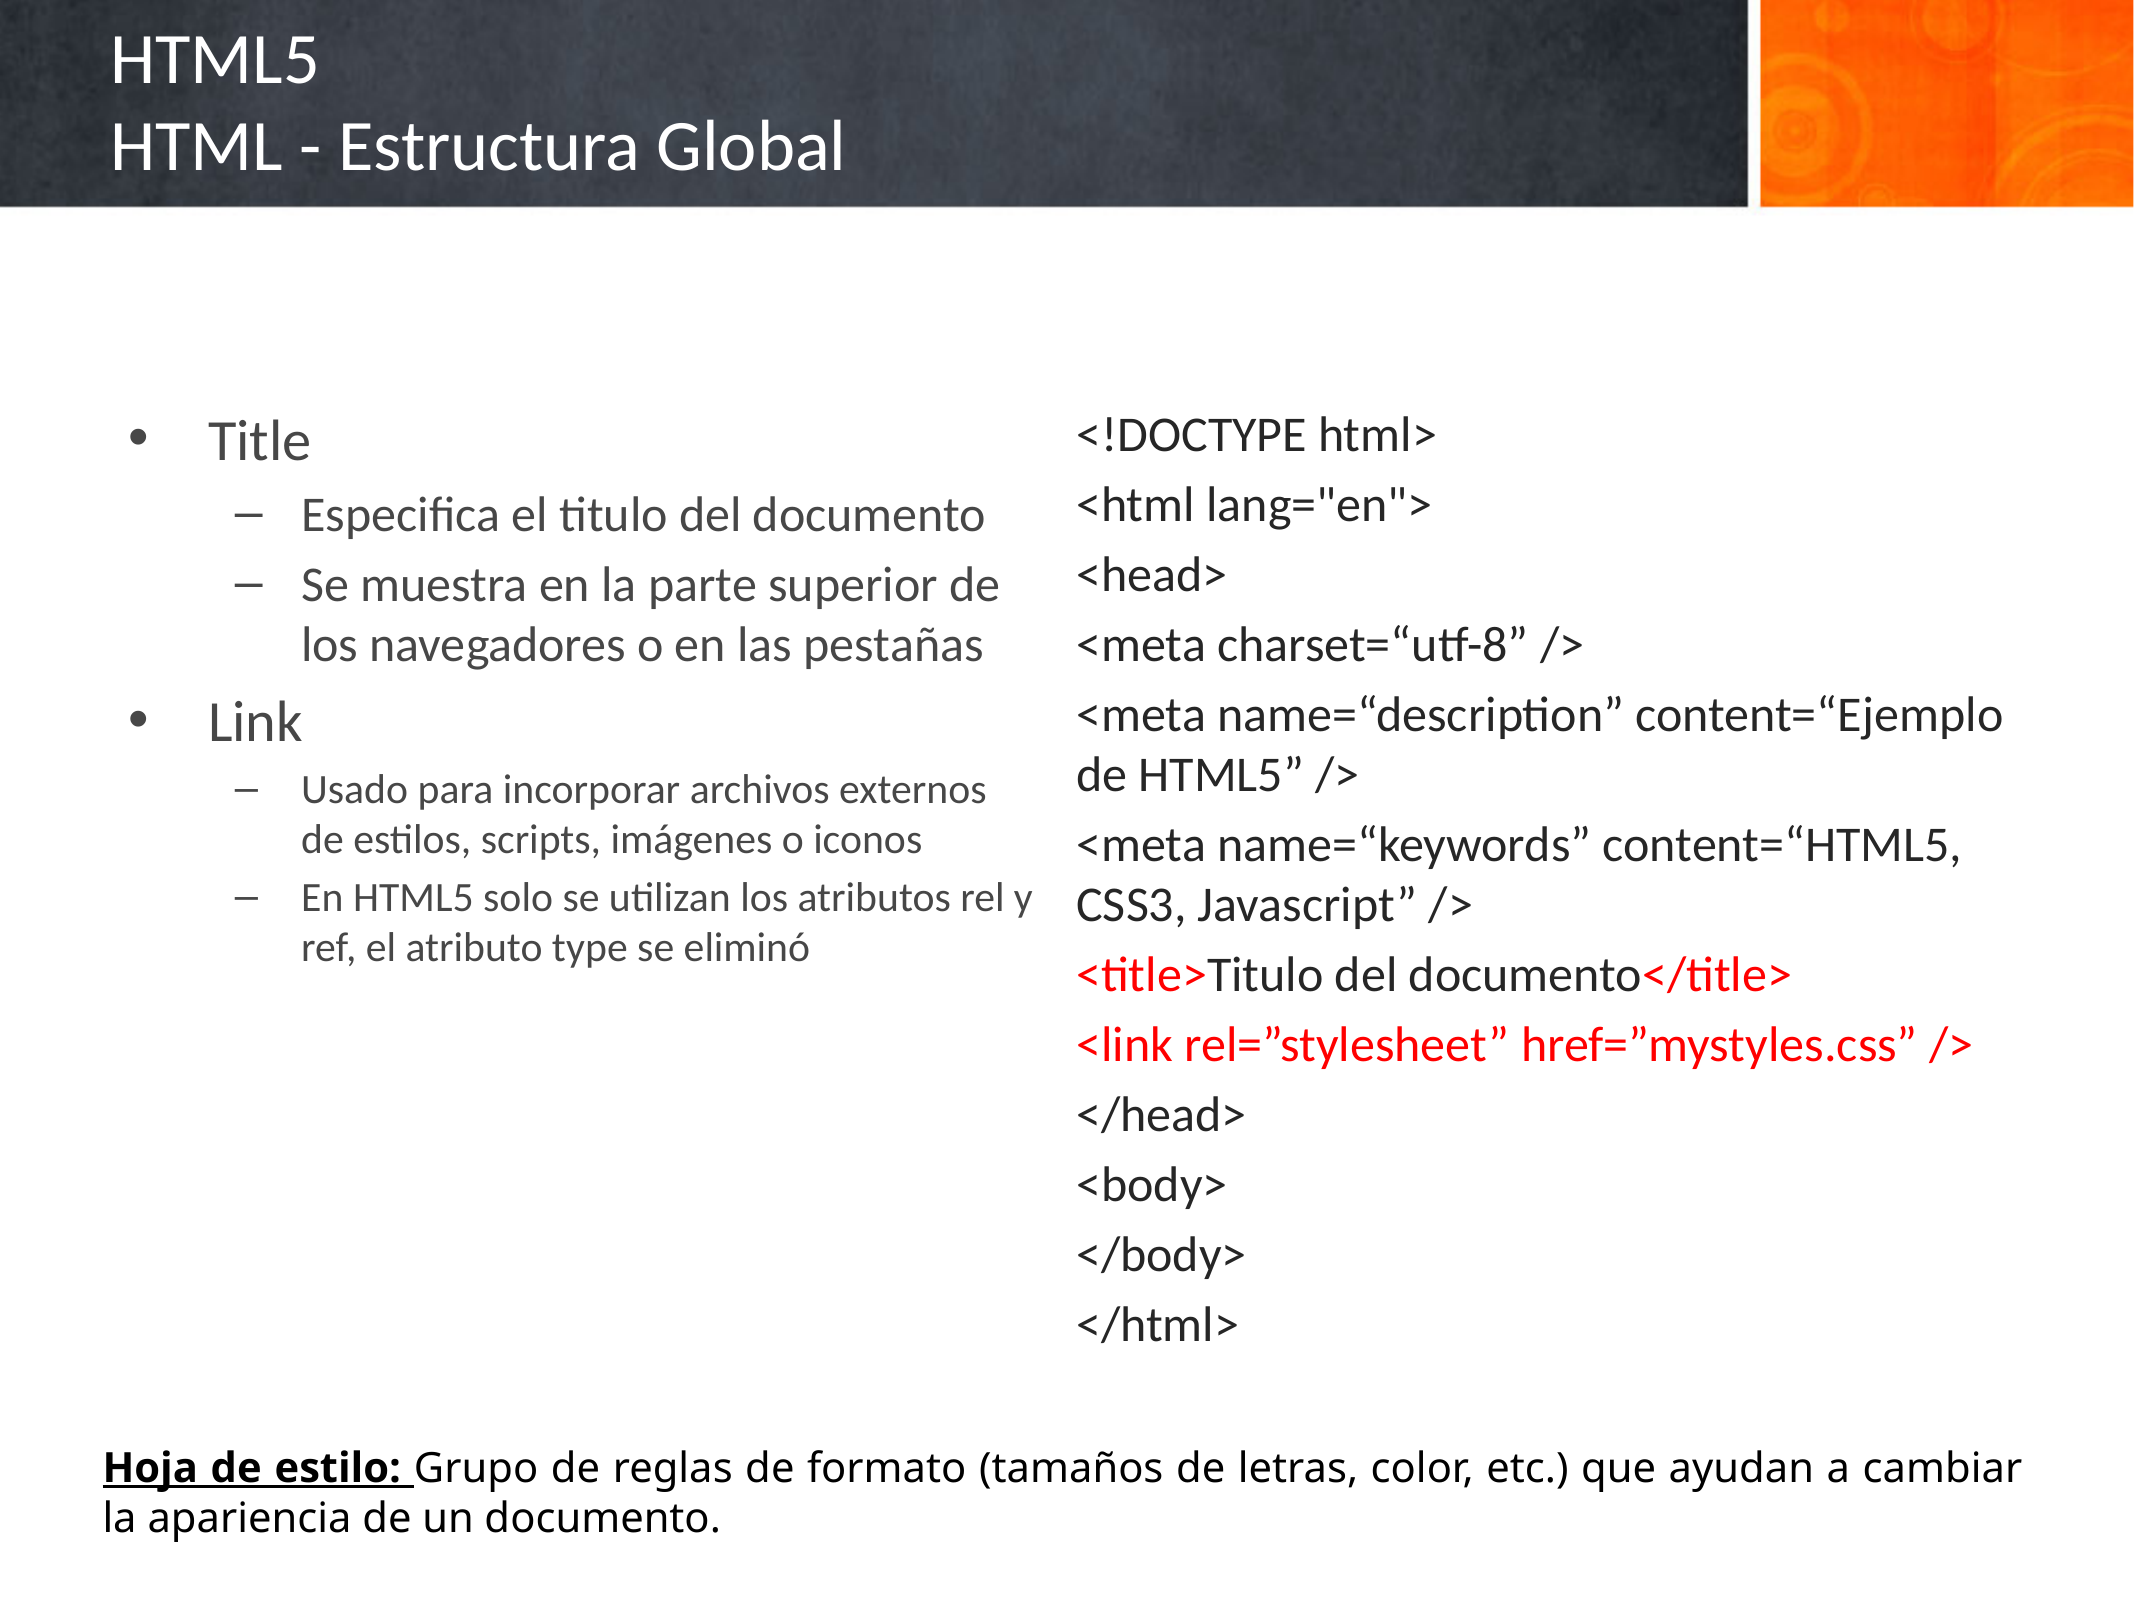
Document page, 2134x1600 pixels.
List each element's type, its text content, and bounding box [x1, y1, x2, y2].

list <!DOCTYPE html> <html lang="en"> <head> <meta charset=“utf-8” /> <meta name=“description” content=“Ejemplo de HTML5” /> <meta name=“keywords” content=“HTML5, CSS3, Javascript” /> <title>Titulo del documento</title> <link rel=”stylesheet” href=”mystyles.css” /> </head> <body> </body> </html> [1054, 391, 2027, 1318]
list Title Especifica el titulo del documento Se muestra en la parte superior de los navegadores o en las pestañas Link Usado para incorporar archivos externos de estilos, scripts, imágenes o iconos En HTML5 solo se utilizan los atributos rel y ref, el atributo type se eliminó [106, 391, 1054, 1318]
title HTML5 HTML - Estructura Global [88, 0, 1738, 196]
text_box Hoja de estilo: Grupo de reglas de formato (tamaños de letras, color, etc.) que ayudan a cambiar la apariencia de un documento. [87, 1433, 2038, 1548]
picture [0, 0, 2134, 1600]
